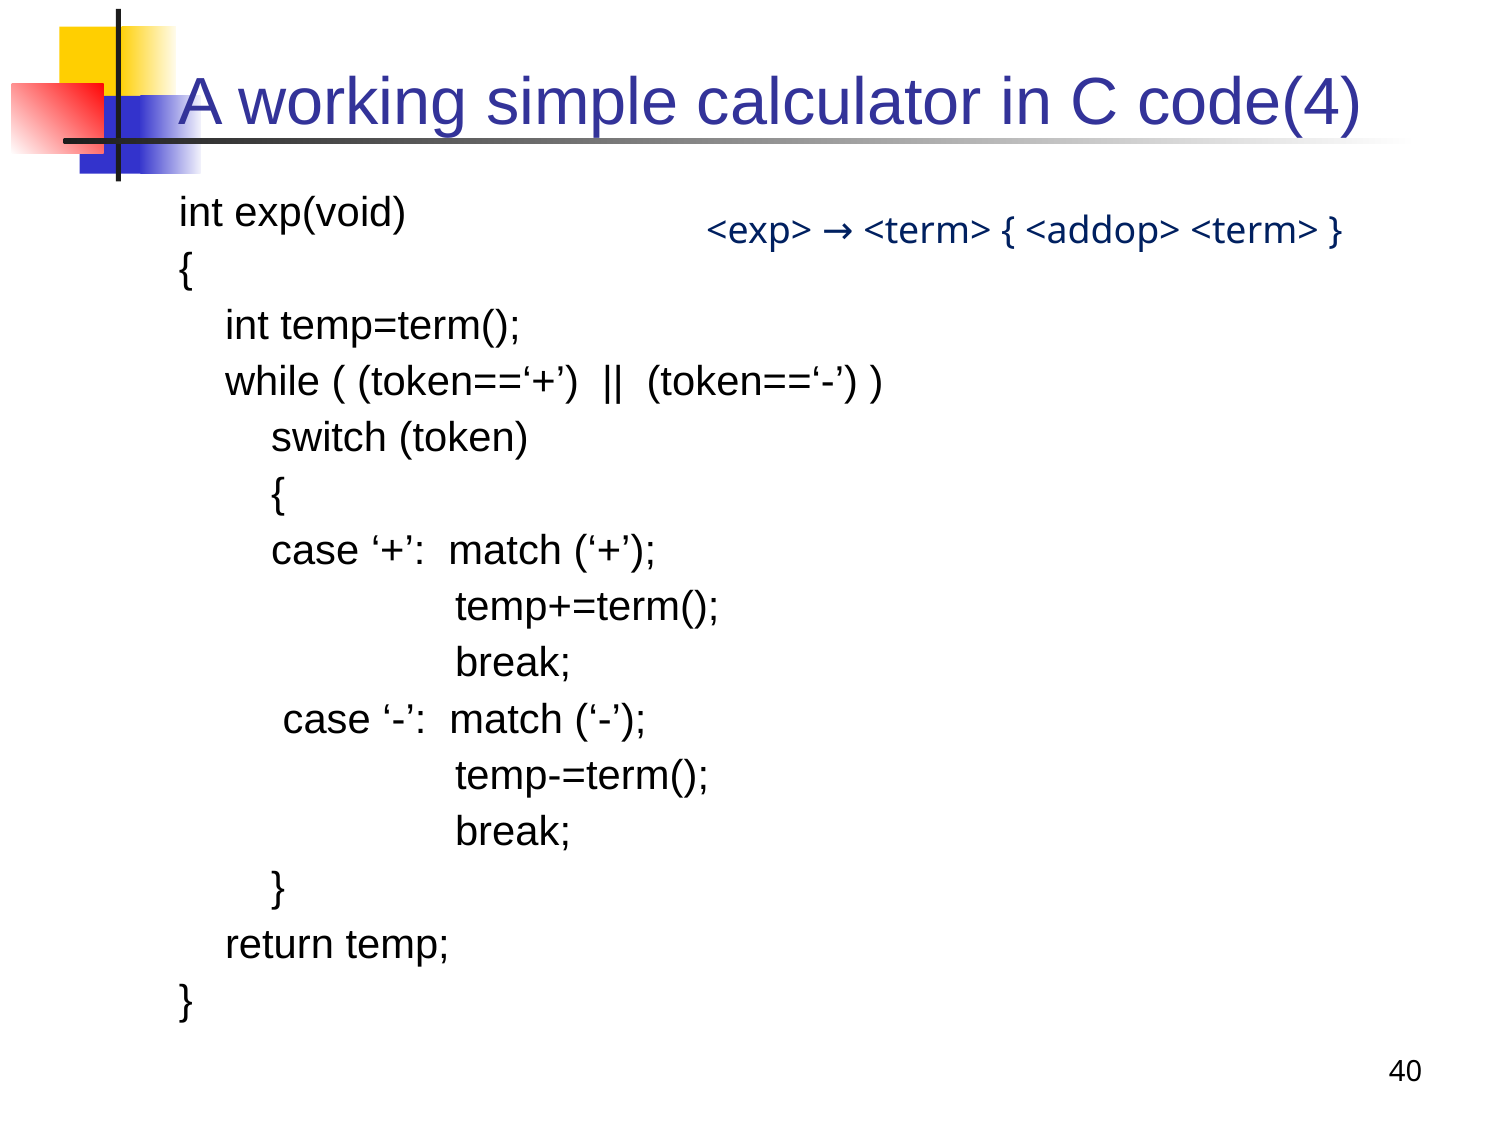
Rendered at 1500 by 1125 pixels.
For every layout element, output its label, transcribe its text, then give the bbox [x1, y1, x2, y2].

text_box <exp> → <term> { <addop> <term> } [681, 199, 1359, 259]
list int exp(void) { int temp=term(); while ( (token==‘+’) || (token==‘-’) ) switch (token) { case ‘+’: match (‘+’); temp+=term(); break; case ‘-’: match (‘-’); temp-=term(); break; } return temp; } [163, 177, 1440, 1024]
title A working simple calculator in C code(4) [163, 30, 1443, 146]
slide_number 40 [1124, 1024, 1438, 1100]
